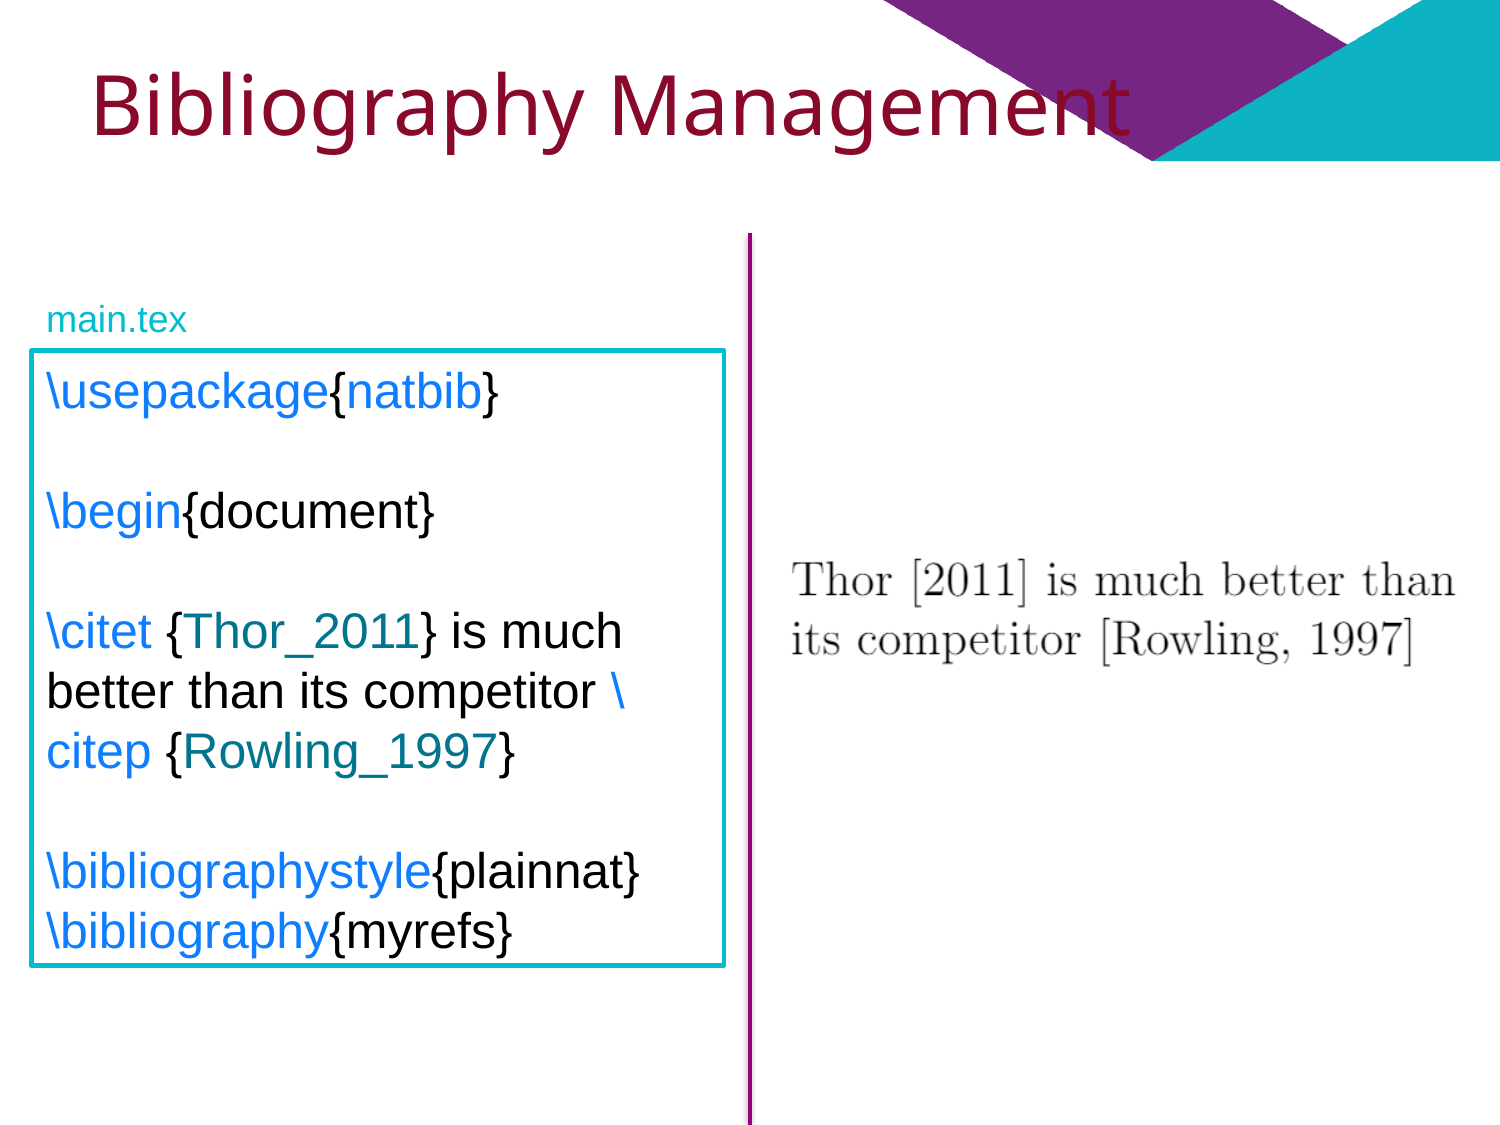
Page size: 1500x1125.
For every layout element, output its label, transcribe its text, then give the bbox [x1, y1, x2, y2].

picture [0, 0, 1500, 163]
picture [775, 540, 1469, 683]
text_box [31, 287, 725, 973]
title Bibliography Management [75, 45, 1425, 233]
